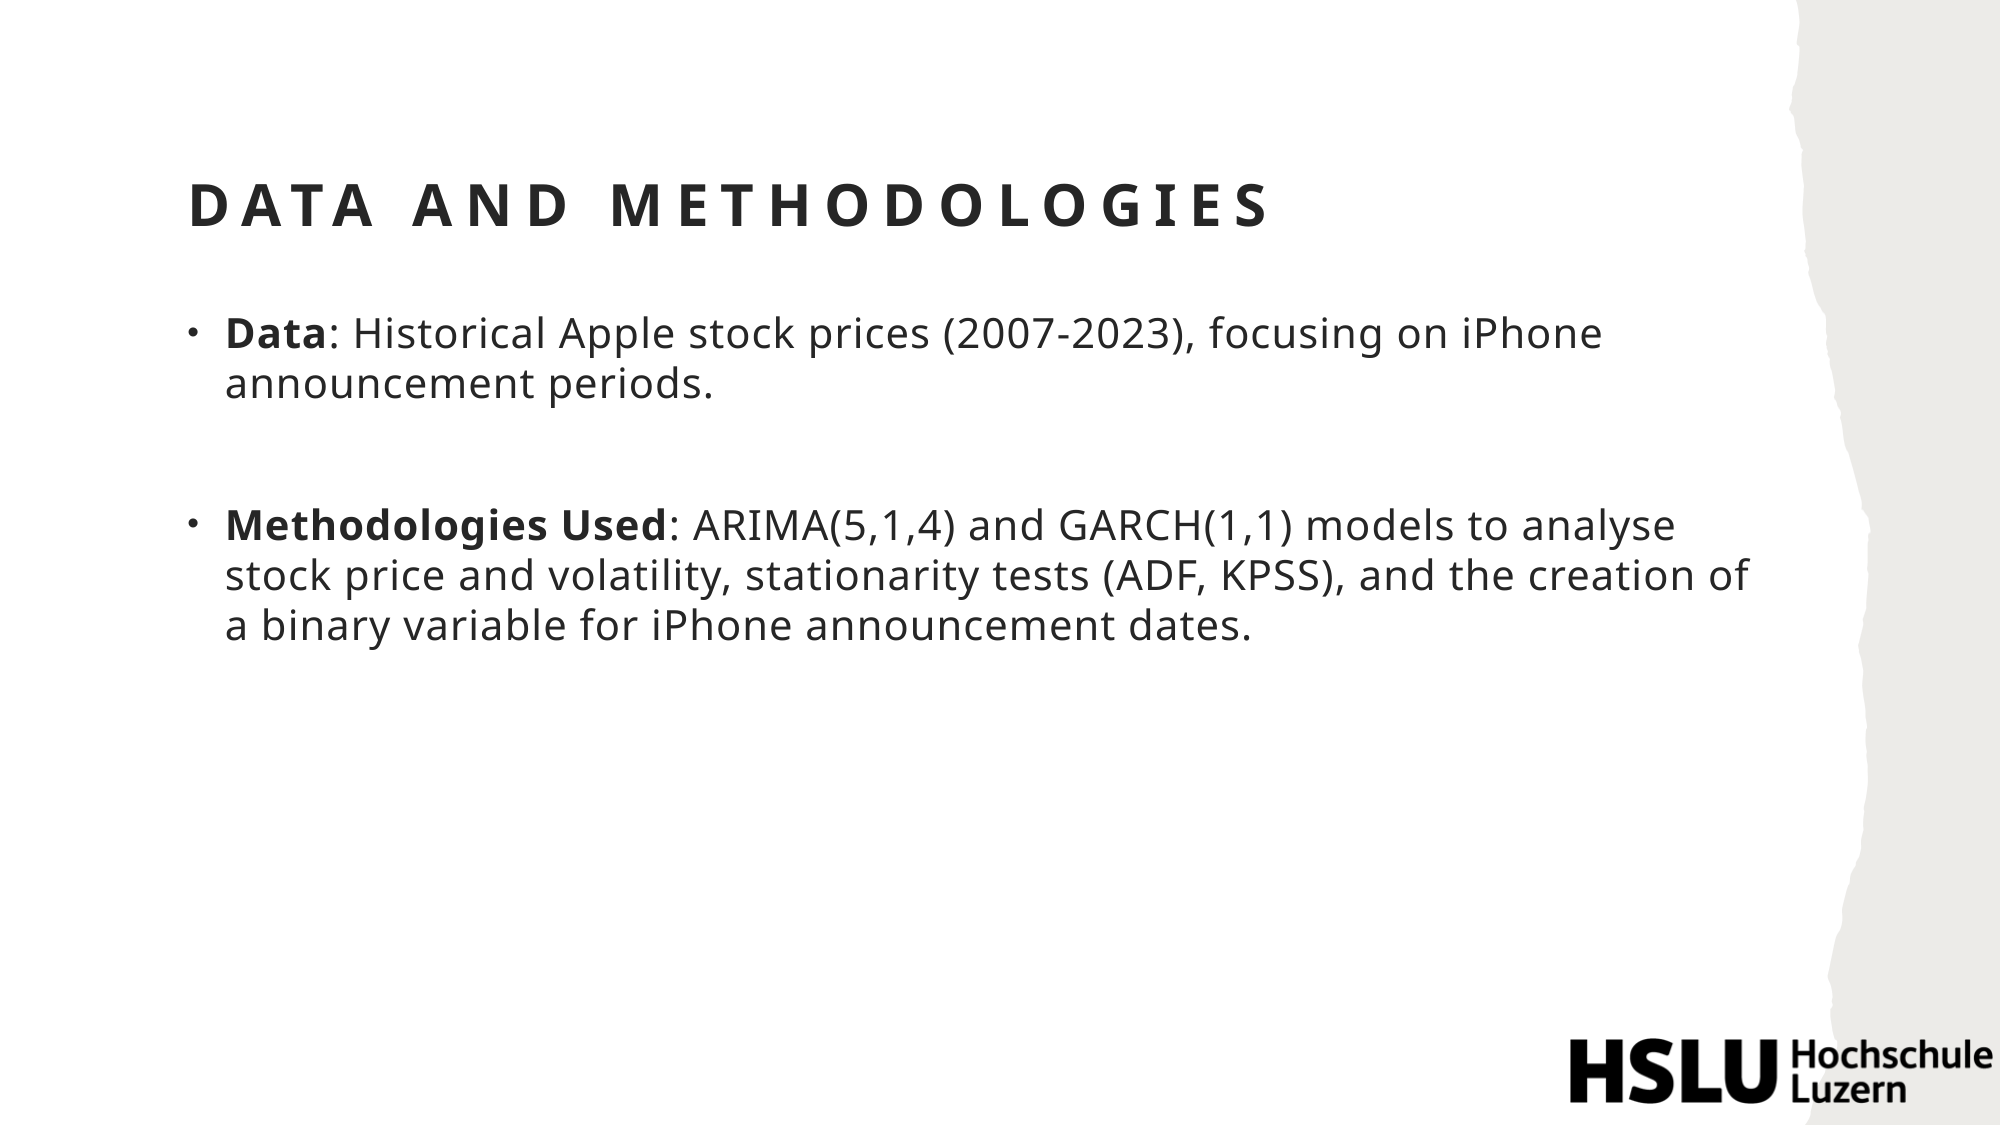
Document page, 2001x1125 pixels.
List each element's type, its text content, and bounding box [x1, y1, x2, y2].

picture [1570, 0, 2000, 1125]
list Data: Historical Apple stock prices (2007-2023), focusing on iPhone announcement periods. Methodologies Used: ARIMA(5,1,4) and GARCH(1,1) models to analyse stock price and volatility, stationarity tests (ADF, KPSS), and the creation of a binary variable for iPhone announcement dates. [172, 299, 1782, 1026]
title Data and Methodologies [172, 99, 1782, 299]
